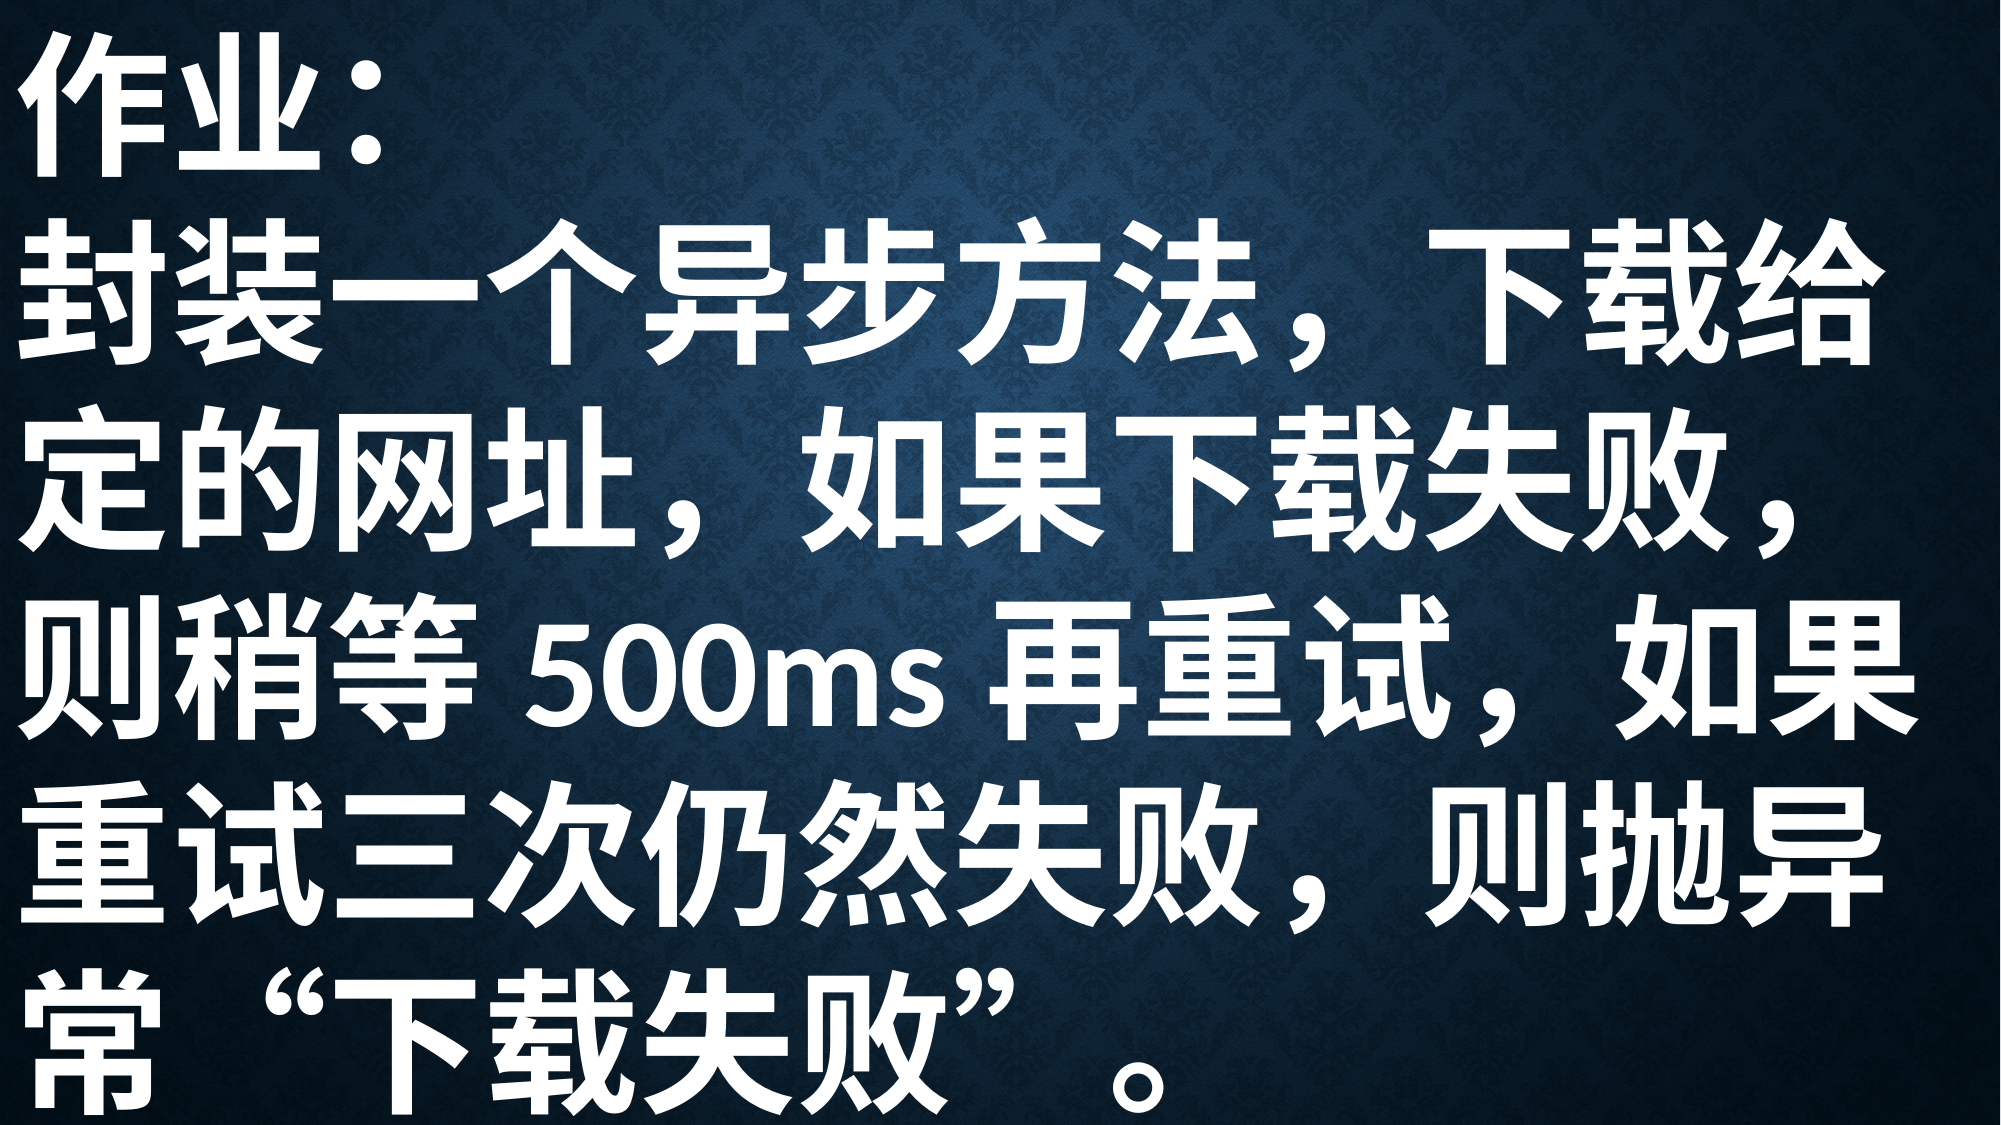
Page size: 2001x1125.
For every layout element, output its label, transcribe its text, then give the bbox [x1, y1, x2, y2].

text_box 作业： 封装一个异步方法，下载给定的网址，如果下载失败，则稍等500ms再重试，如果重试三次仍然失败，则抛异常“下载失败”。 [0, 0, 2000, 1125]
